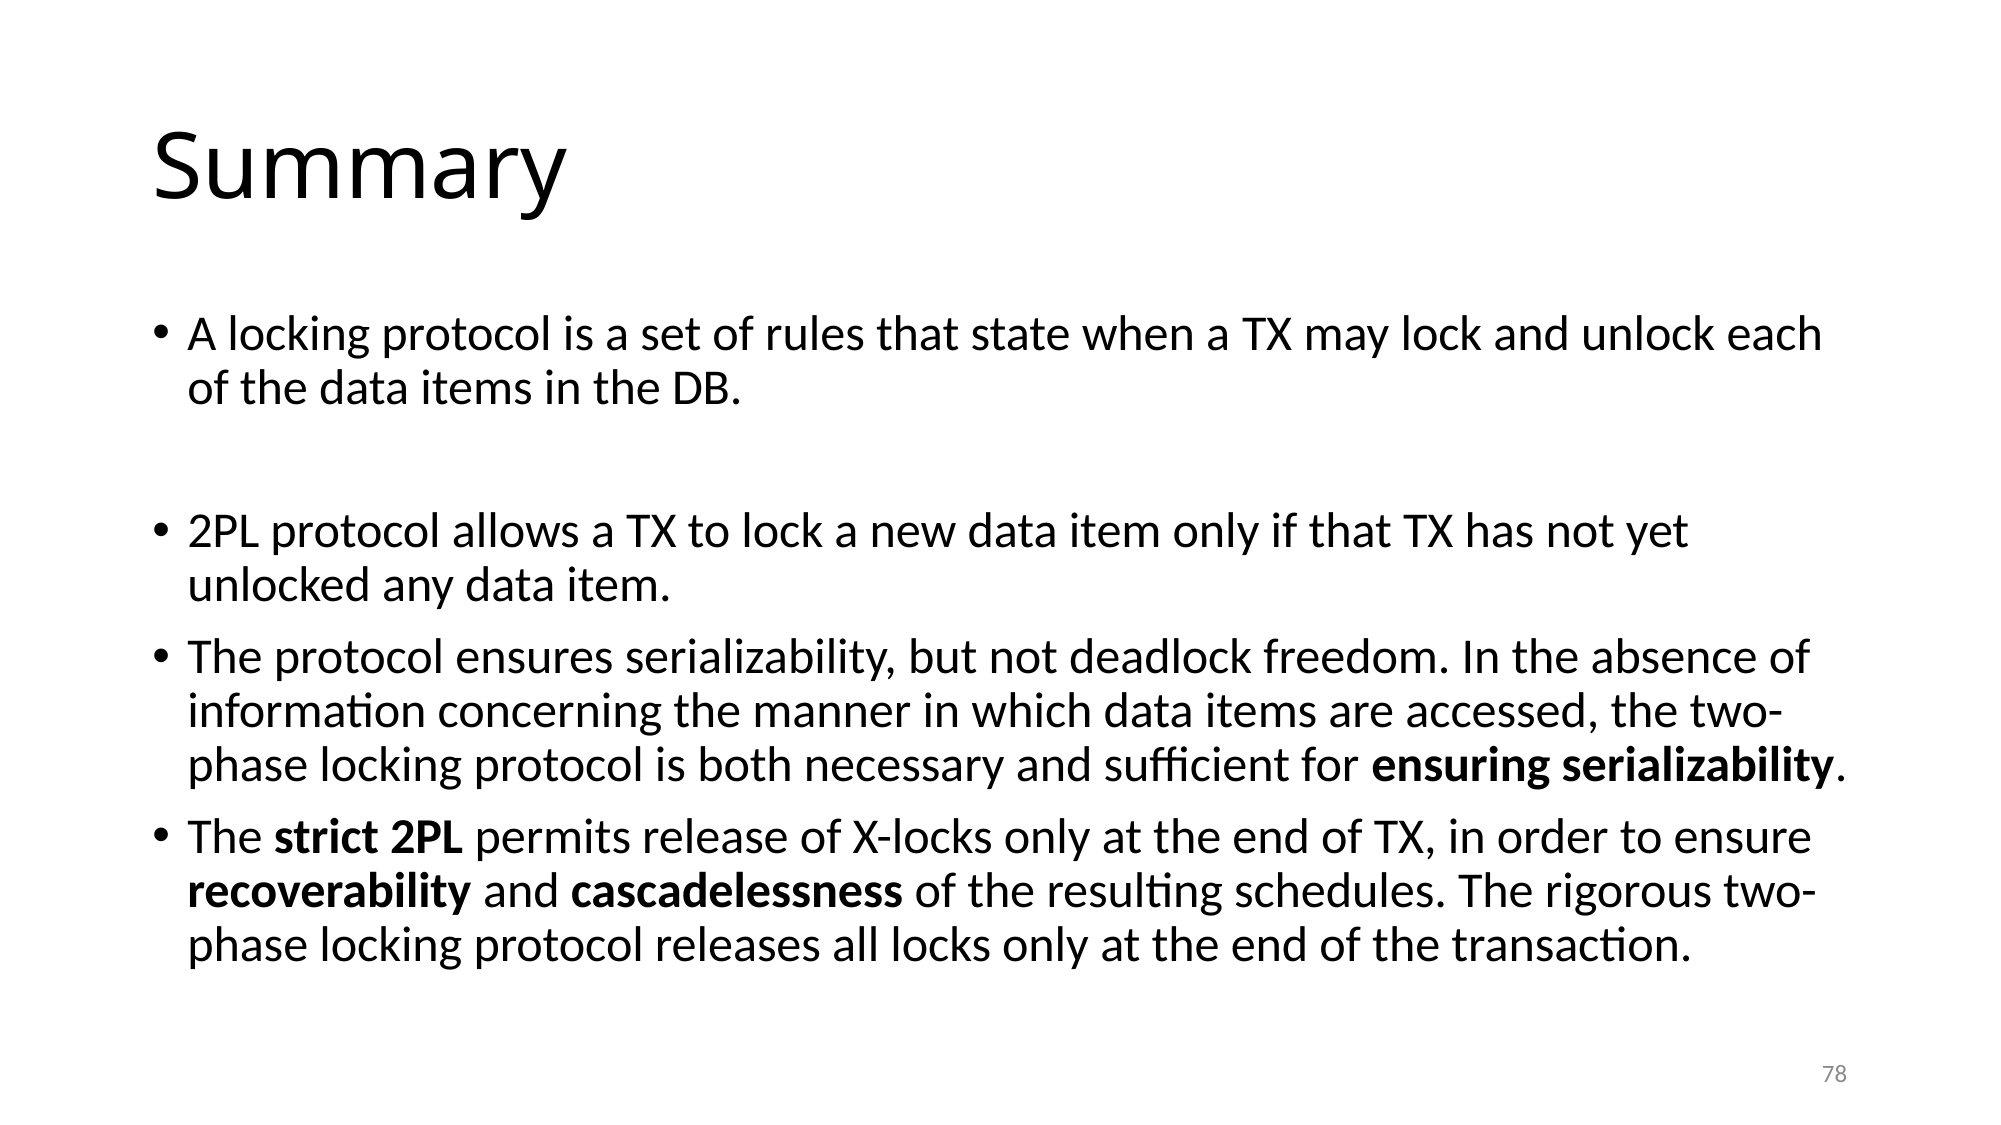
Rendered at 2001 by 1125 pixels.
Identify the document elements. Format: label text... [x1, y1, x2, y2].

slide_number 78 [1412, 1042, 1863, 1103]
list A locking protocol is a set of rules that state when a TX may lock and unlock each of the data items in the DB. 2PL protocol allows a TX to lock a new data item only if that TX has not yet unlocked any data item. The protocol ensures serializability, but not deadlock freedom. In the absence of information concerning the manner in which data items are accessed, the two-phase locking protocol is both necessary and sufficient for ensuring serializability. The strict 2PL permits release of X-locks only at the end of TX, in order to ensure recoverability and cascadelessness of the resulting schedules. The rigorous two-phase locking protocol releases all locks only at the end of the transaction. [137, 299, 1863, 1014]
title Summary [137, 59, 1863, 278]
